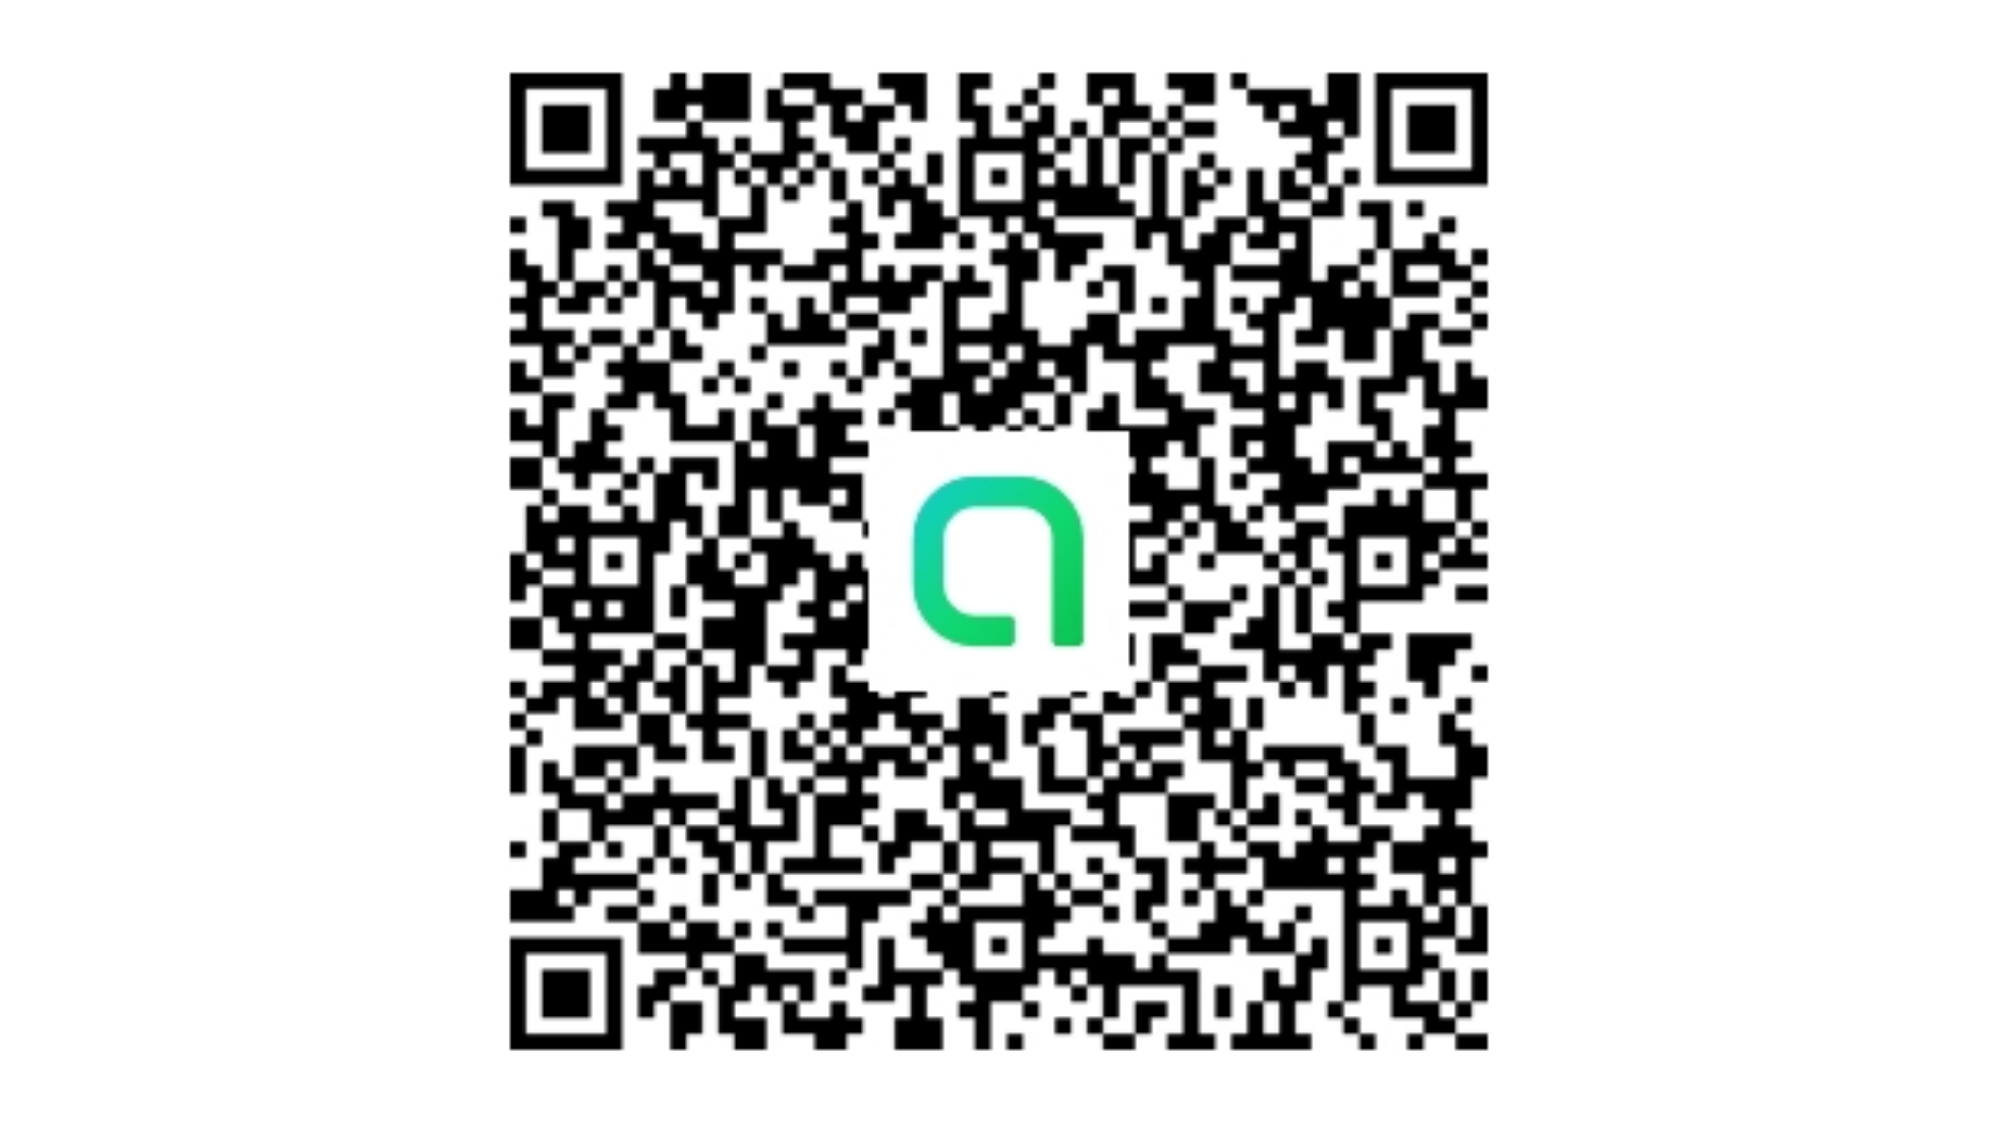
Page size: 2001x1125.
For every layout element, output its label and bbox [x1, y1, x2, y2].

picture [446, 9, 1554, 1116]
